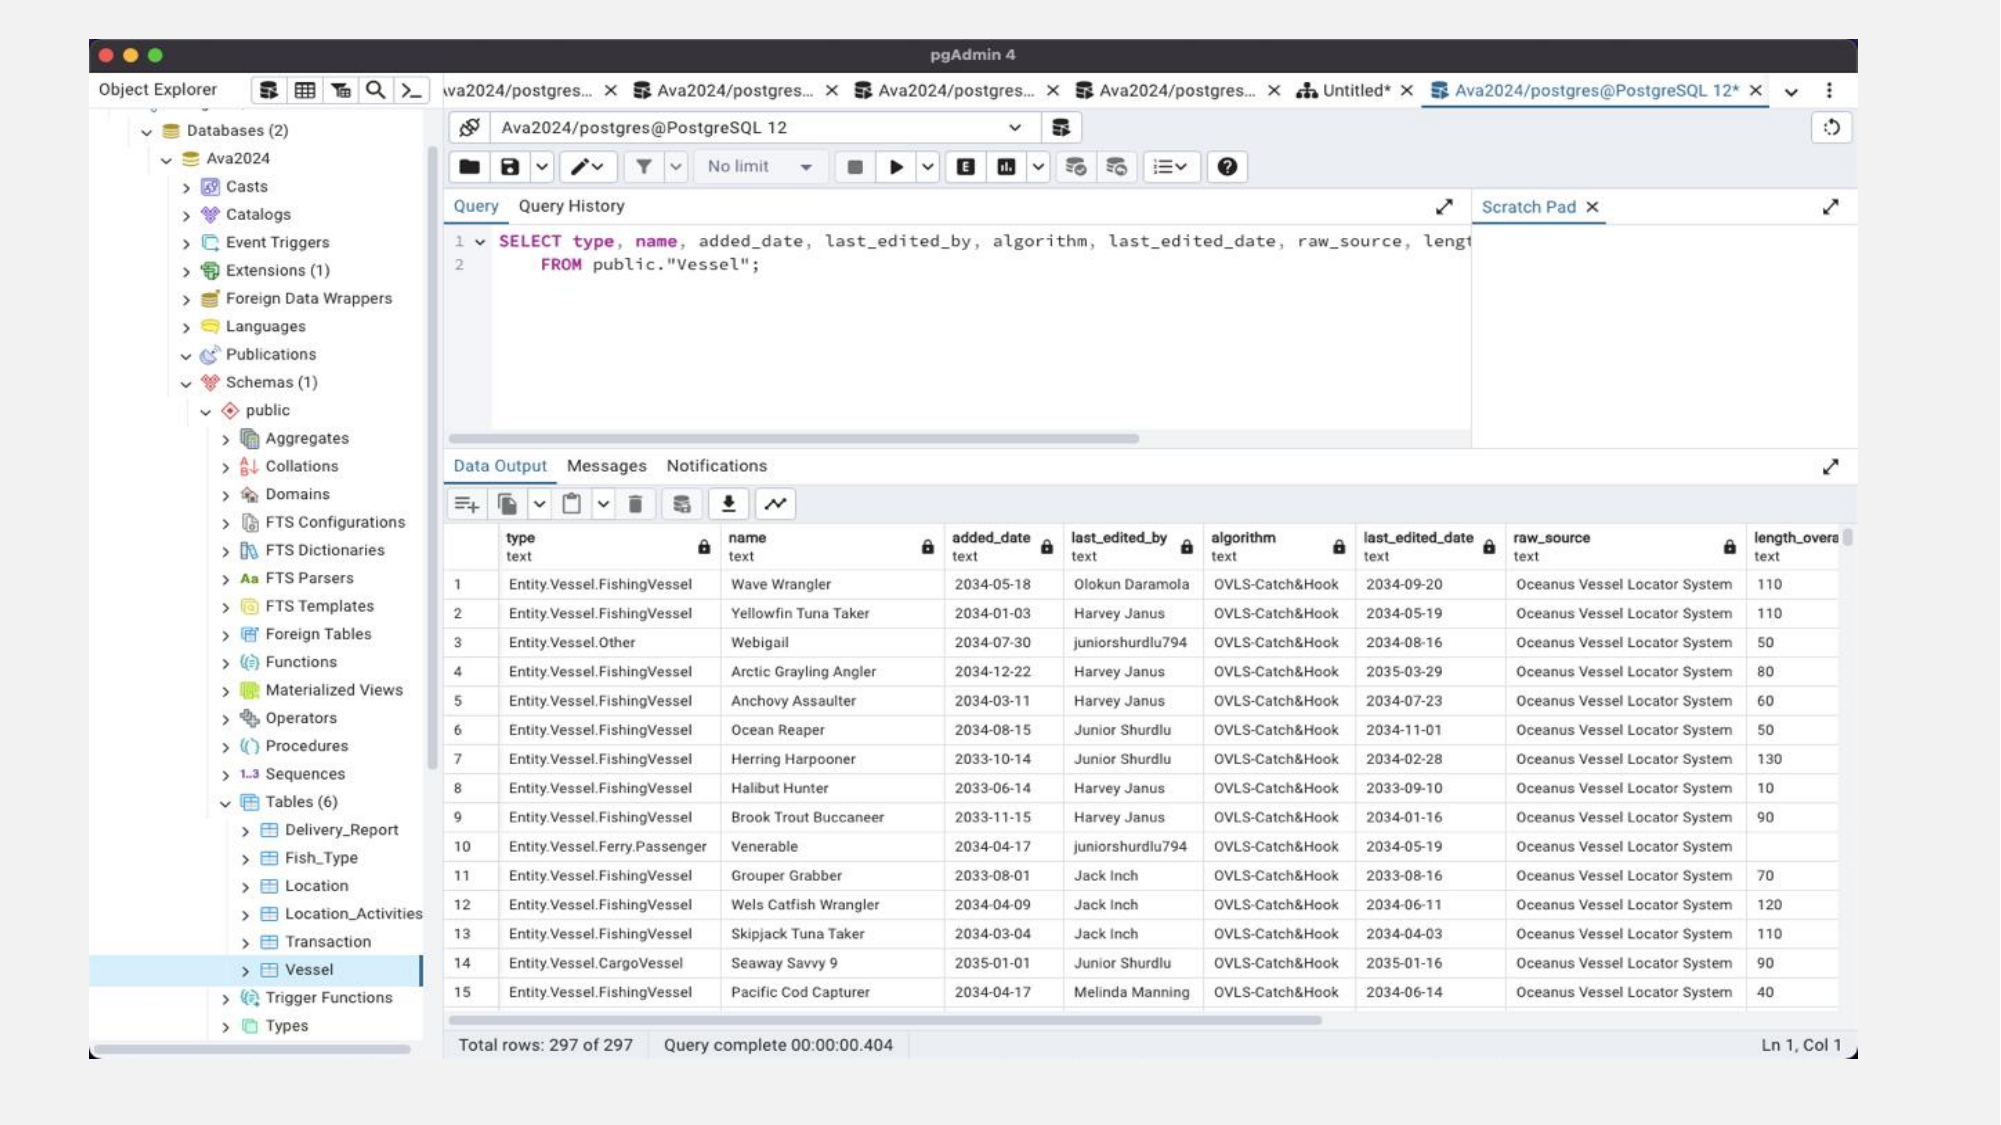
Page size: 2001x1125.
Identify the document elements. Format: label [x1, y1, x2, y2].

picture [88, 39, 1859, 1060]
